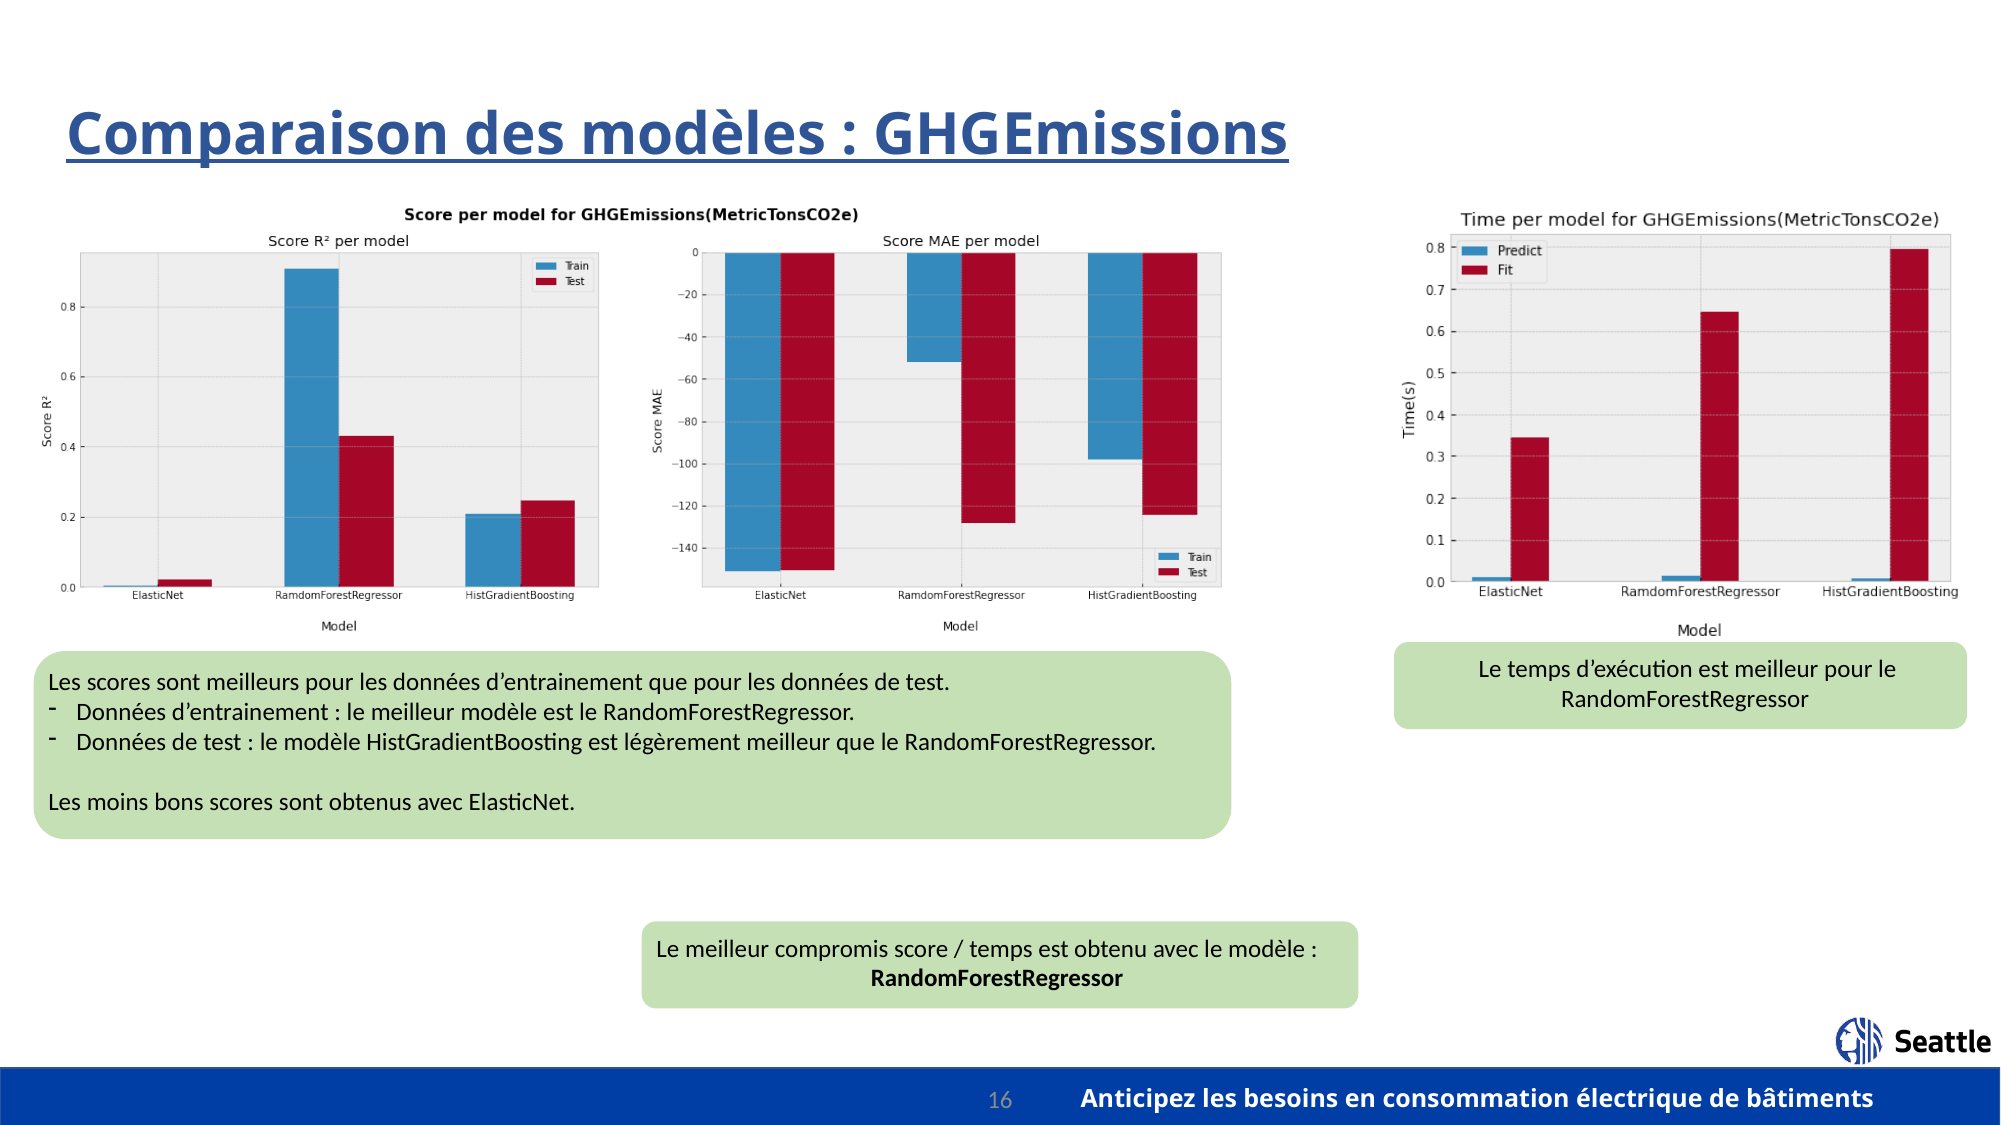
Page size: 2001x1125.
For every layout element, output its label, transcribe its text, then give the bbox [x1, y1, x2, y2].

slide_number 16 [774, 1068, 1225, 1125]
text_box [641, 921, 1359, 1009]
picture [35, 201, 1227, 641]
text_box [33, 650, 1263, 855]
picture [1813, 995, 2001, 1087]
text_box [1394, 641, 1983, 730]
text_box Comparaison des modèles : GHGEmissions [50, 66, 1774, 204]
picture [1394, 203, 1967, 641]
